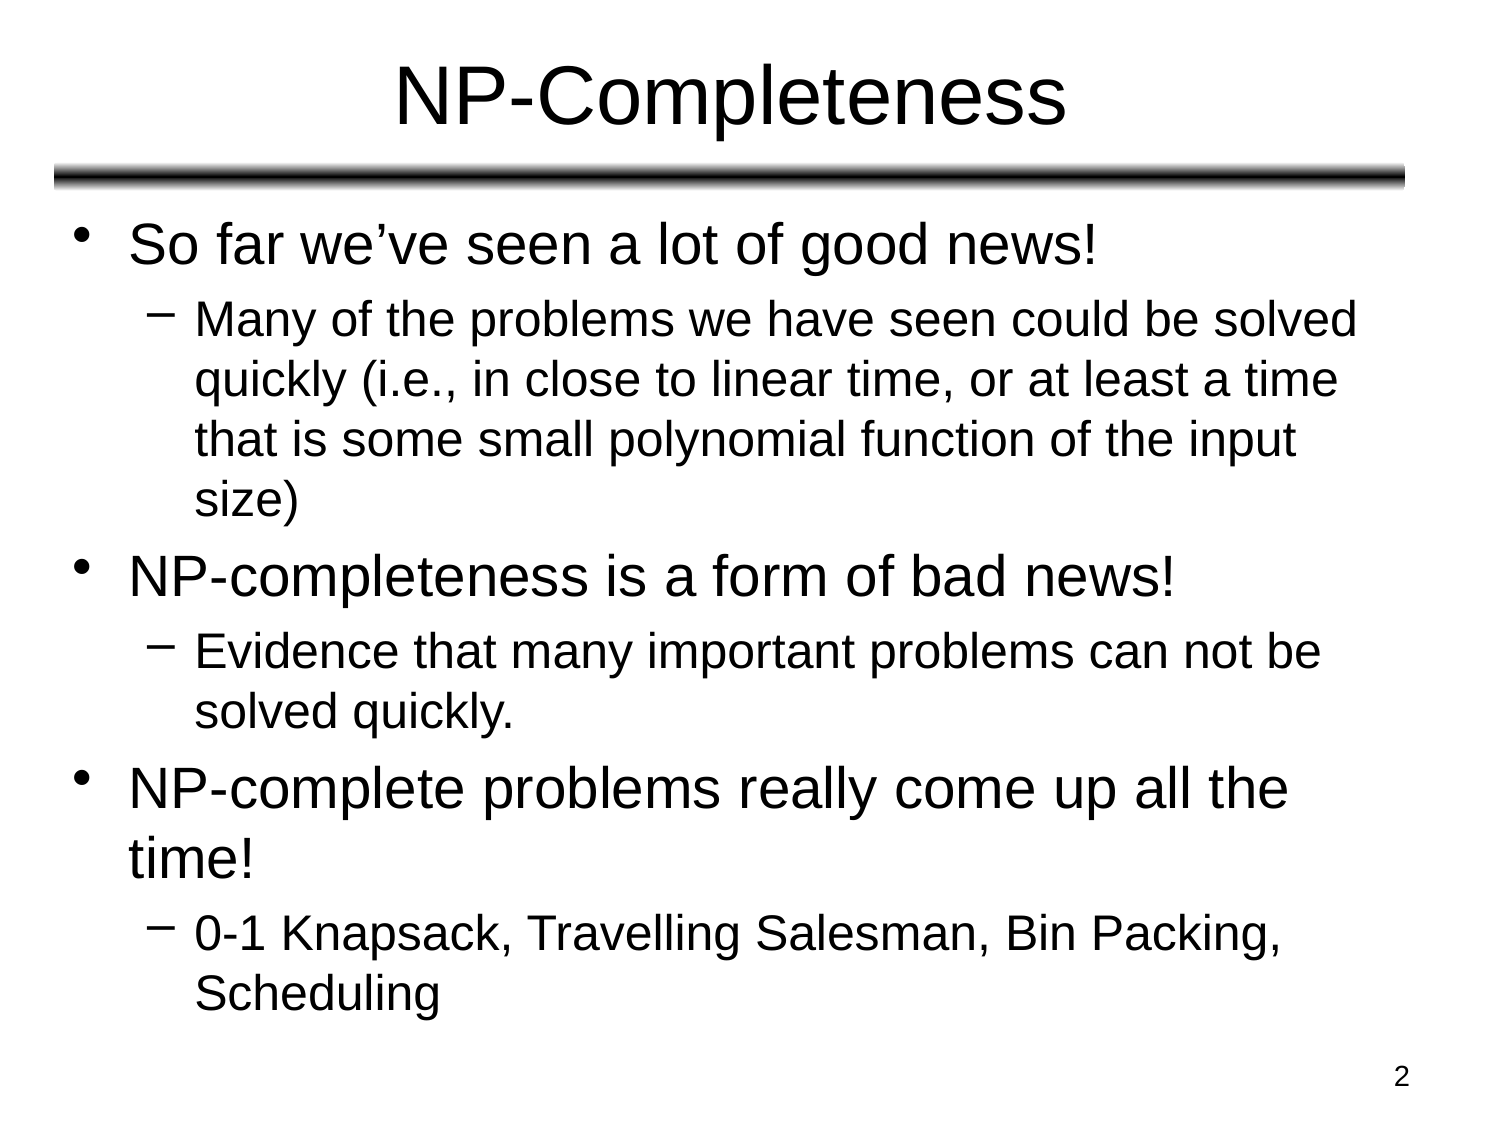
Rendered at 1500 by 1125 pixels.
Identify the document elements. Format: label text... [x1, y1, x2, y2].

list So far we’ve seen a lot of good news! Many of the problems we have seen could be solved quickly (i.e., in close to linear time, or at least a time that is some small polynomial function of the input size) NP-completeness is a form of bad news! Evidence that many important problems can not be solved quickly. NP-complete problems really come up all the time! 0-1 Knapsack, Travelling Salesman, Bin Packing, Scheduling [57, 199, 1408, 1032]
slide_number 2 [1074, 1049, 1425, 1103]
title NP-Completeness [55, 16, 1406, 166]
